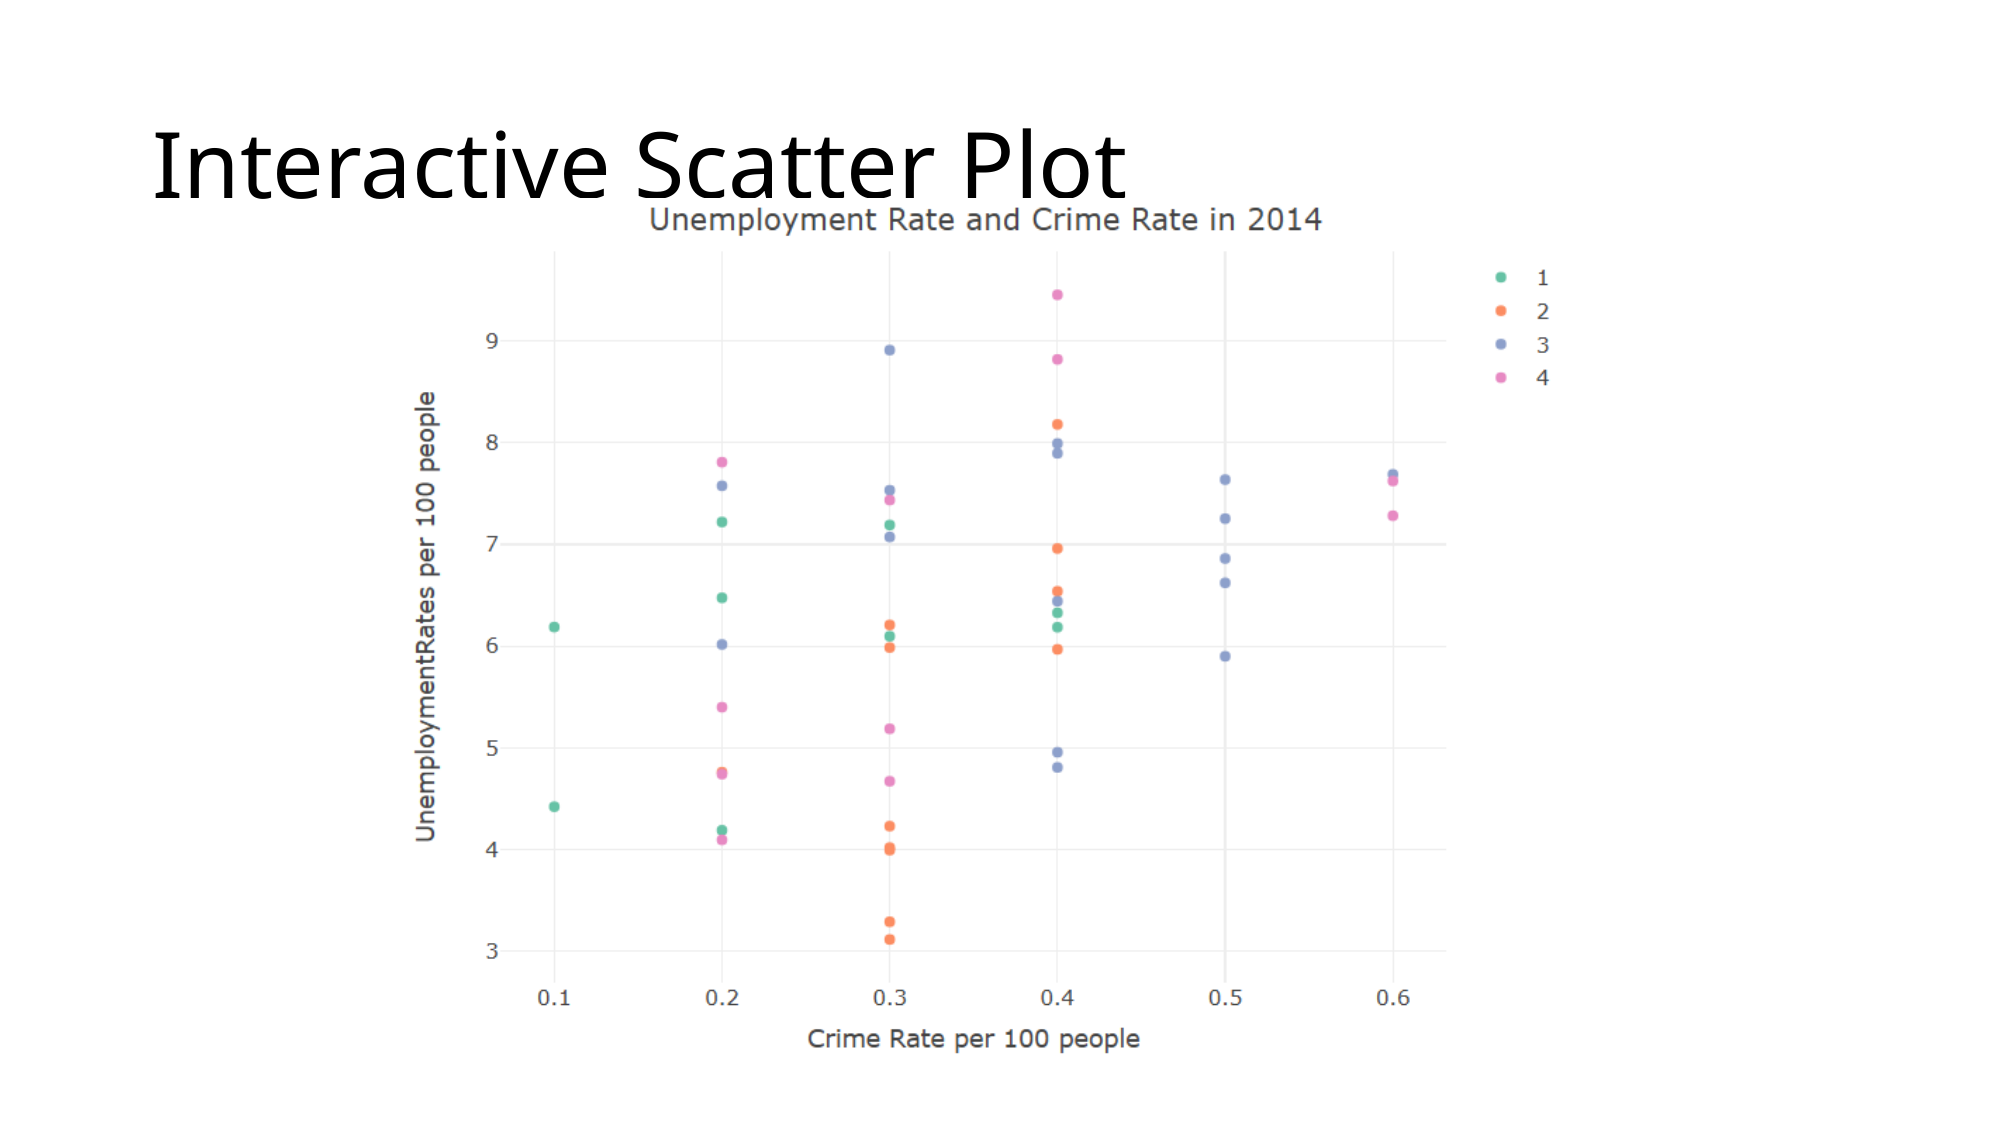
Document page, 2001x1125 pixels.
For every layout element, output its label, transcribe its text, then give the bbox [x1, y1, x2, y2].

picture [395, 198, 1567, 1066]
title Interactive Scatter Plot [137, 59, 1863, 278]
